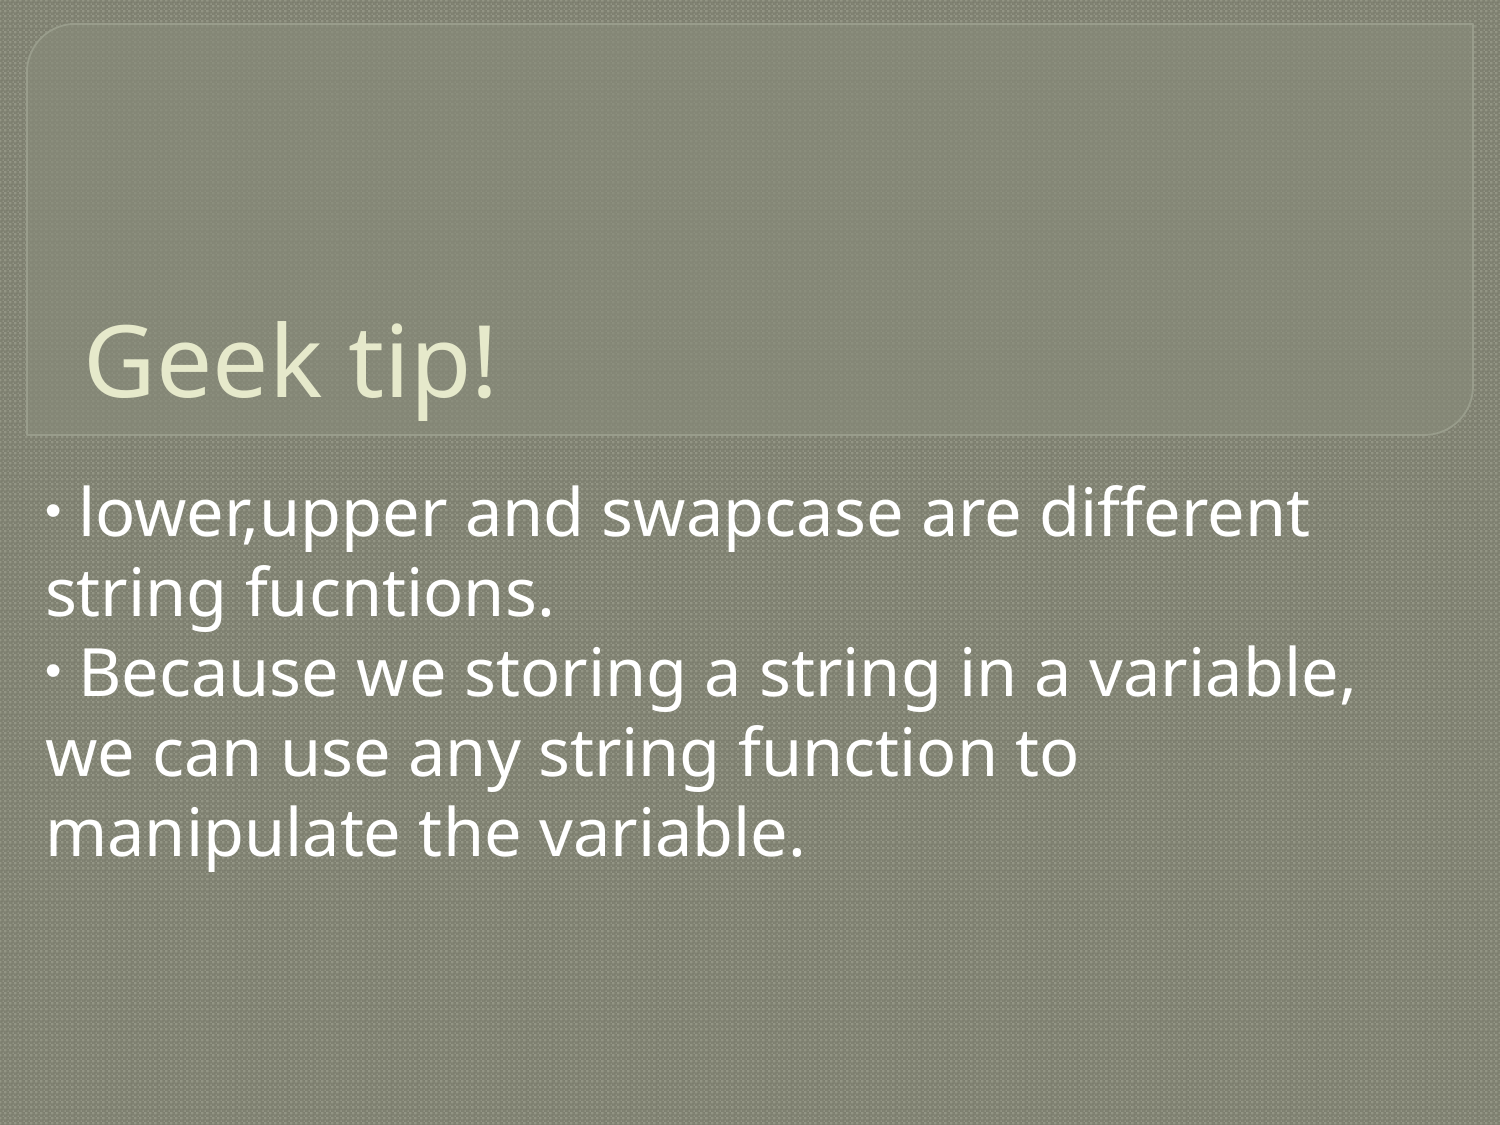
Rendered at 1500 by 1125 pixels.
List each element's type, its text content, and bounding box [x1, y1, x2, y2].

title Geek tip! [76, 62, 1427, 425]
subtitle lower,upper and swapcase are different string fucntions. Because we storing a string in a variable, we can use any string function to manipulate the variable. [37, 462, 1427, 1050]
